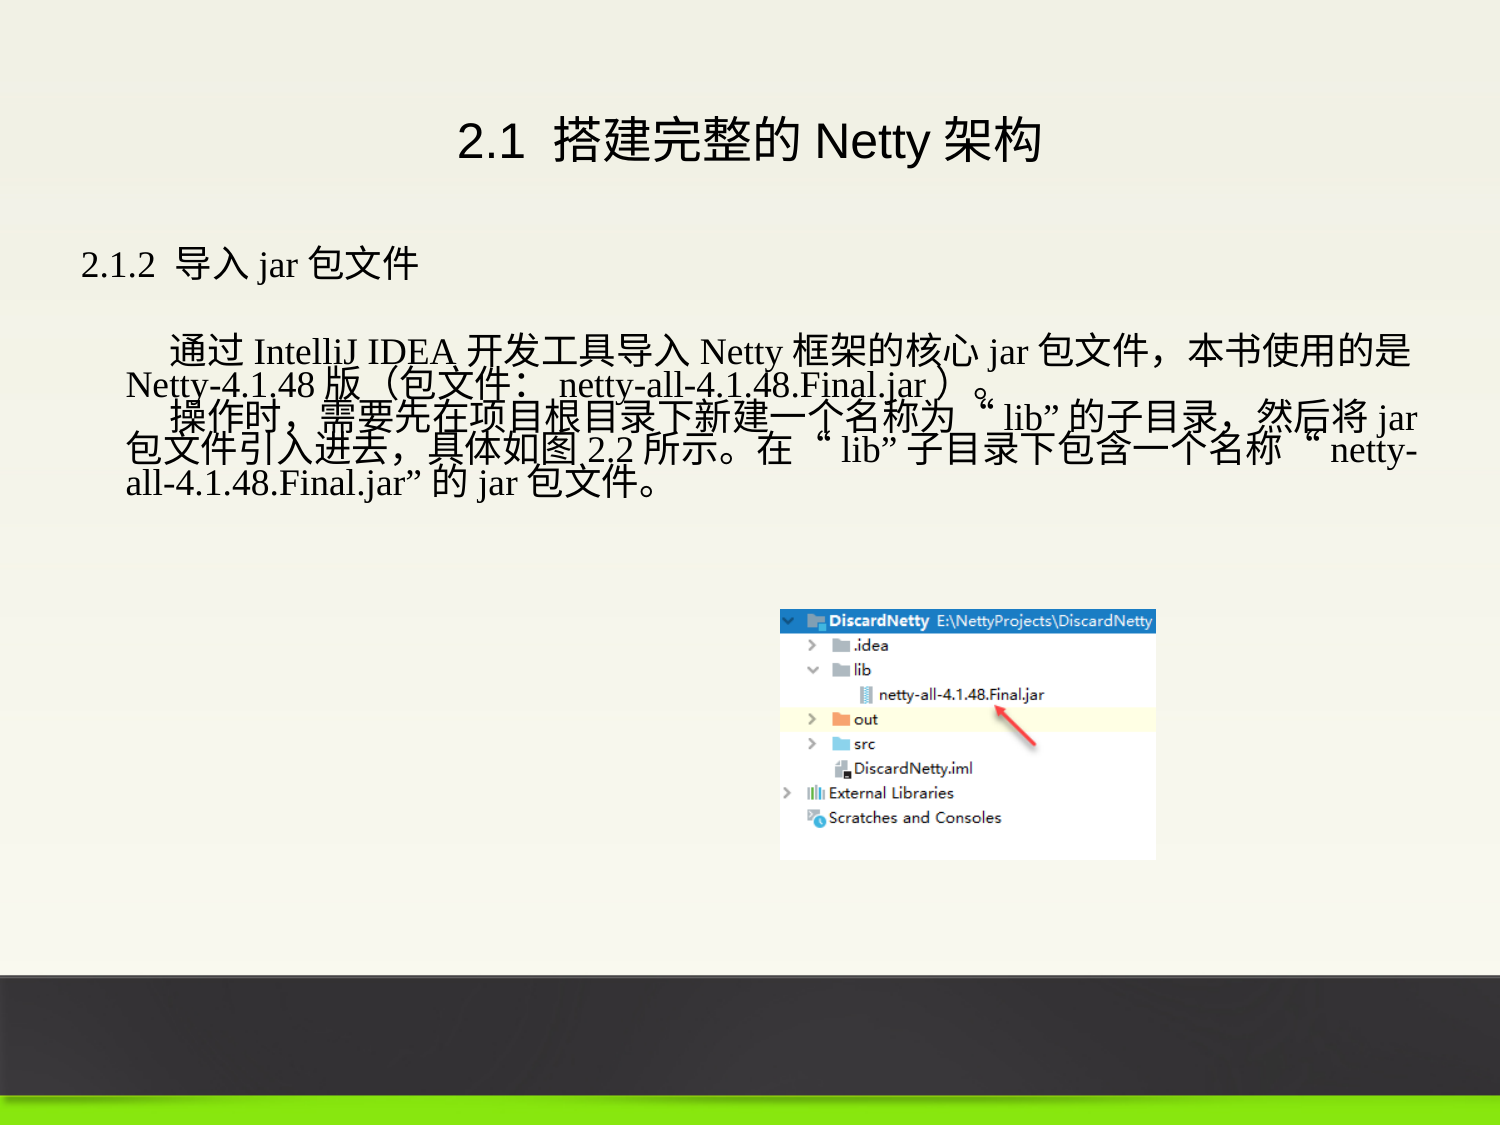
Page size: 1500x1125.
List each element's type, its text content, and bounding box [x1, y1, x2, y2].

picture [0, 0, 1500, 1125]
title 2.1 搭建完整的Netty架构 [74, 44, 1426, 234]
text_box 通过IntelliJ IDEA开发工具导入Netty框架的核心jar包文件，本书使用的是Netty-4.1.48版（包文件：netty-all-4.1.48.Final.jar）。 操作时，需要先在项目根目录下新建一个名称为“lib”的子目录，然后将jar包文件引入进去，具体如图2.2所示。在“lib”子目录下包含一个名称“netty-all-4.1.48.Final.jar”的jar包文件。 [67, 332, 1433, 511]
text_box 2.1.2 导入jar包文件 [21, 232, 1372, 293]
